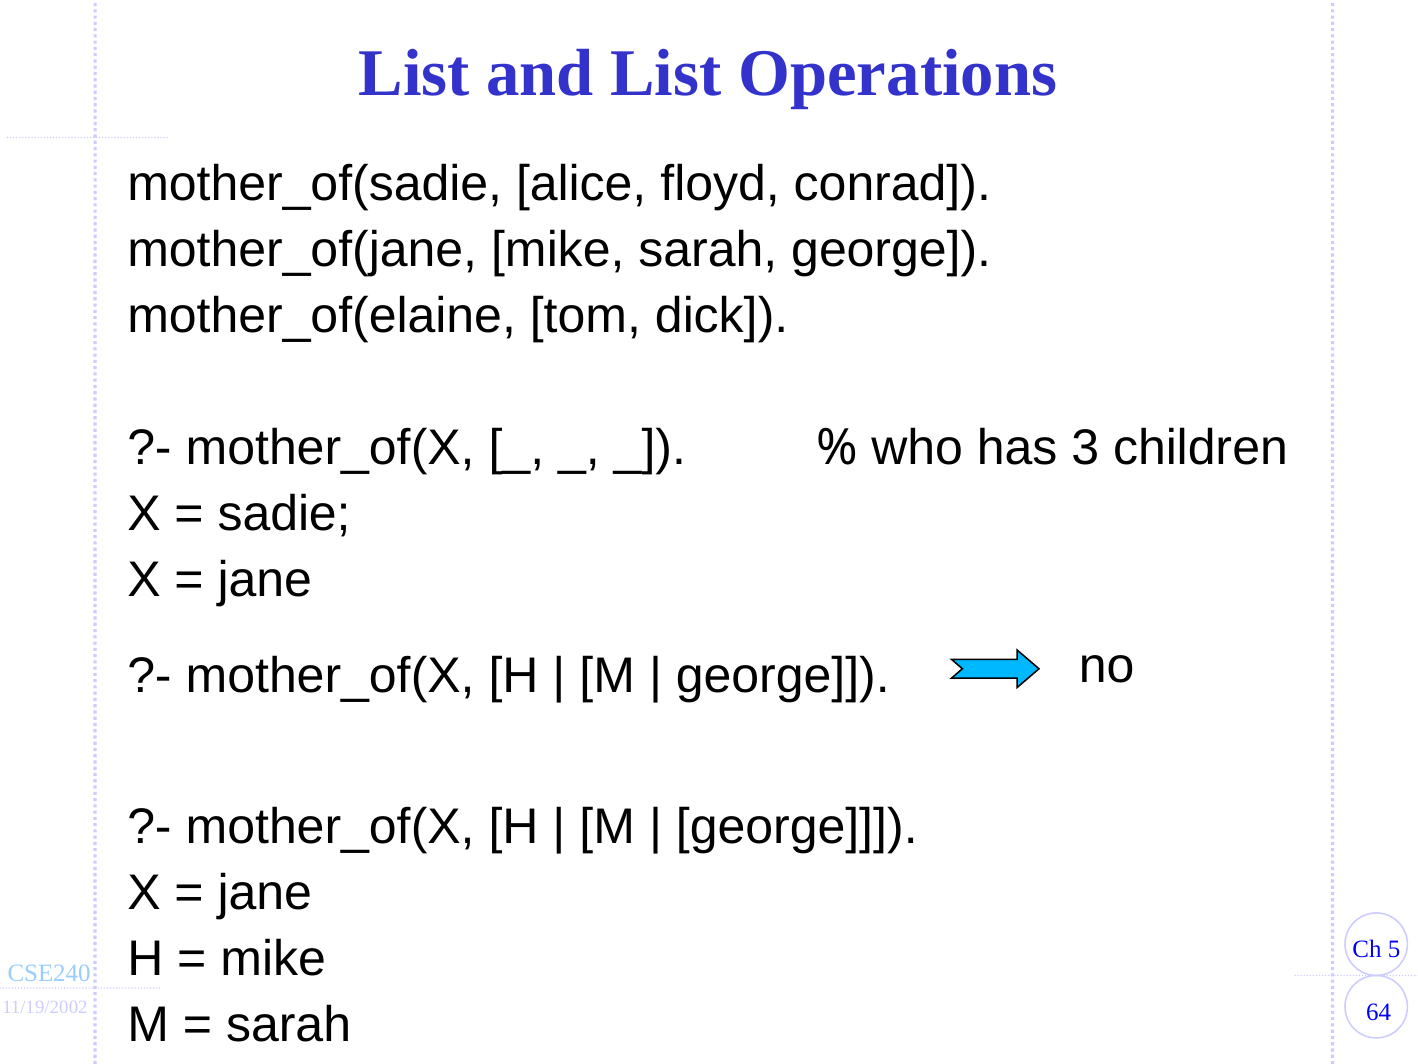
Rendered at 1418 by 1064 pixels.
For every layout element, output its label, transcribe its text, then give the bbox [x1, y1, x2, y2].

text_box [951, 618, 1151, 701]
text_box mother_of(sadie, [alice, floyd, conrad]). mother_of(jane, [mike, sarah, george]). mother_of(elaine, [tom, dick]). ?- mother_of(X, [_, _, _]). % who has 3 children X = sadie; X = jane ?- mother_of(X, [H | [M | george]]). [112, 137, 1363, 710]
text_box List and List Operations [104, 24, 1313, 125]
text_box ?- mother_of(X, [H | [M | [george]]]). X = jane H = mike M = sarah [112, 749, 1363, 1059]
